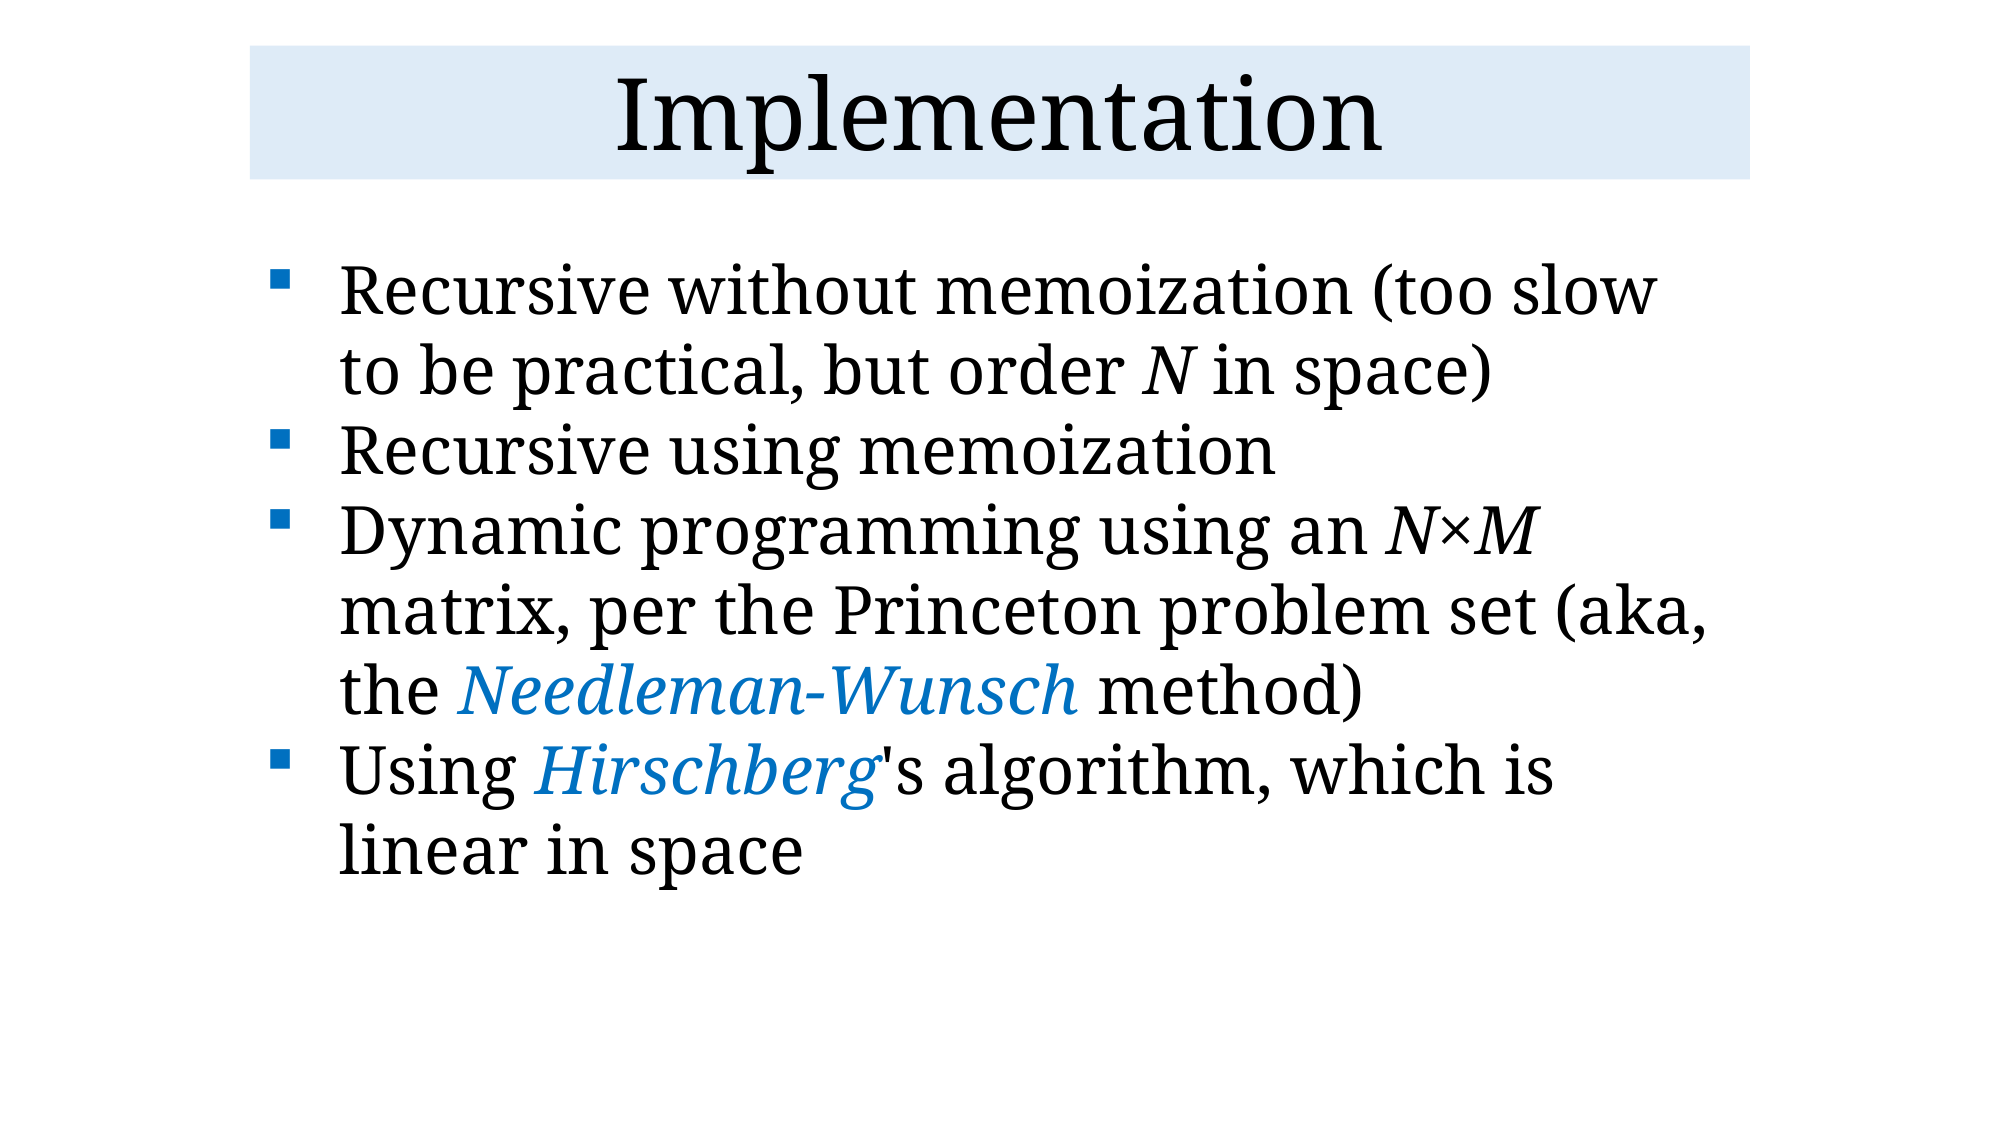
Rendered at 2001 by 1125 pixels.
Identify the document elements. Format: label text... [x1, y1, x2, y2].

title Implementation [249, 45, 1750, 180]
subtitle Recursive without memoization (too slow to be practical, but order N in space) Recursive using memoization Dynamic programming using an N×M matrix, per the Princeton problem set (aka, the Needleman-Wunsch method) Using Hirschberg's algorithm, which is linear in space [249, 240, 1750, 964]
